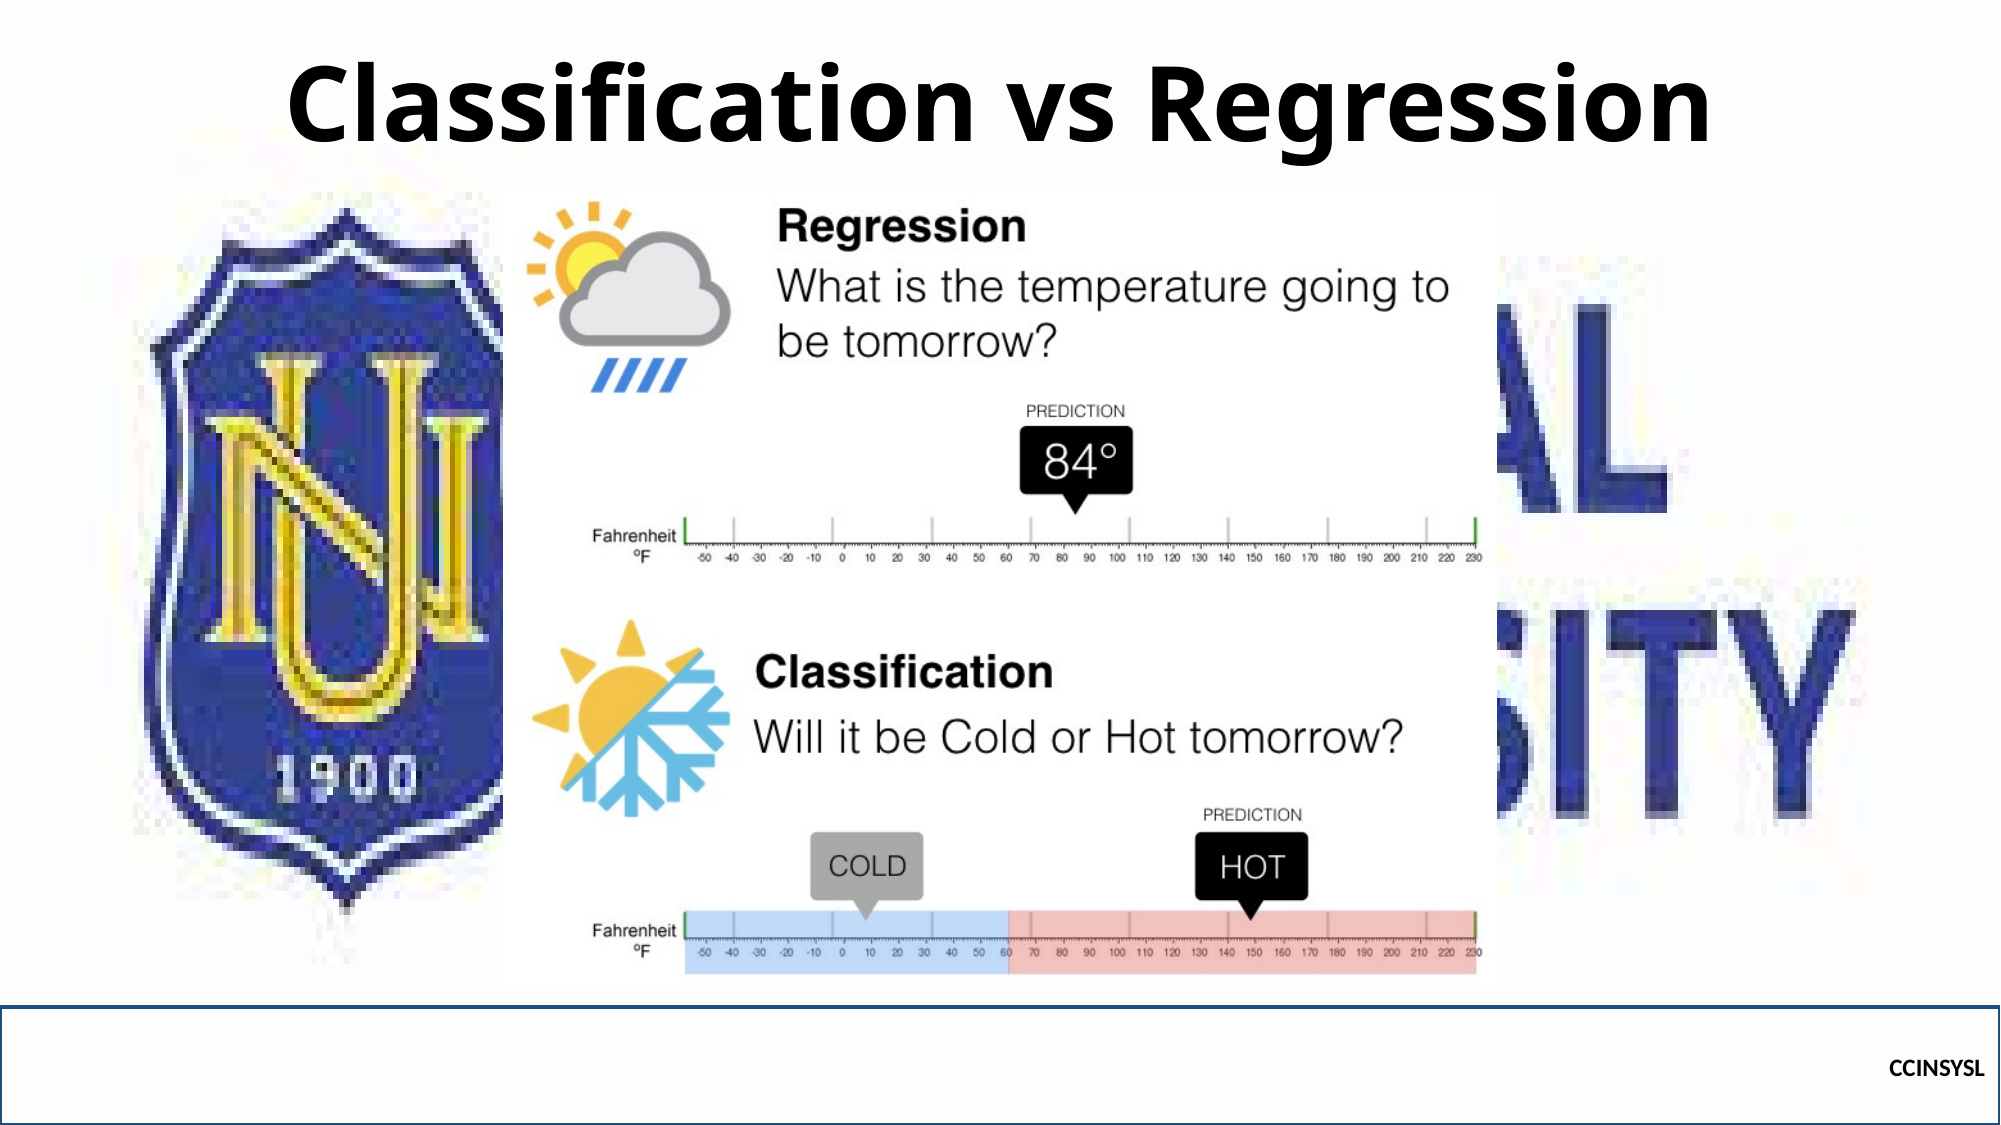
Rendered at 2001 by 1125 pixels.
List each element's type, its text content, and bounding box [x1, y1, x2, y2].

picture [0, 0, 2000, 1007]
title Classification vs Regression [75, 53, 1925, 172]
footer CCINSYSL [0, 1007, 2000, 1125]
